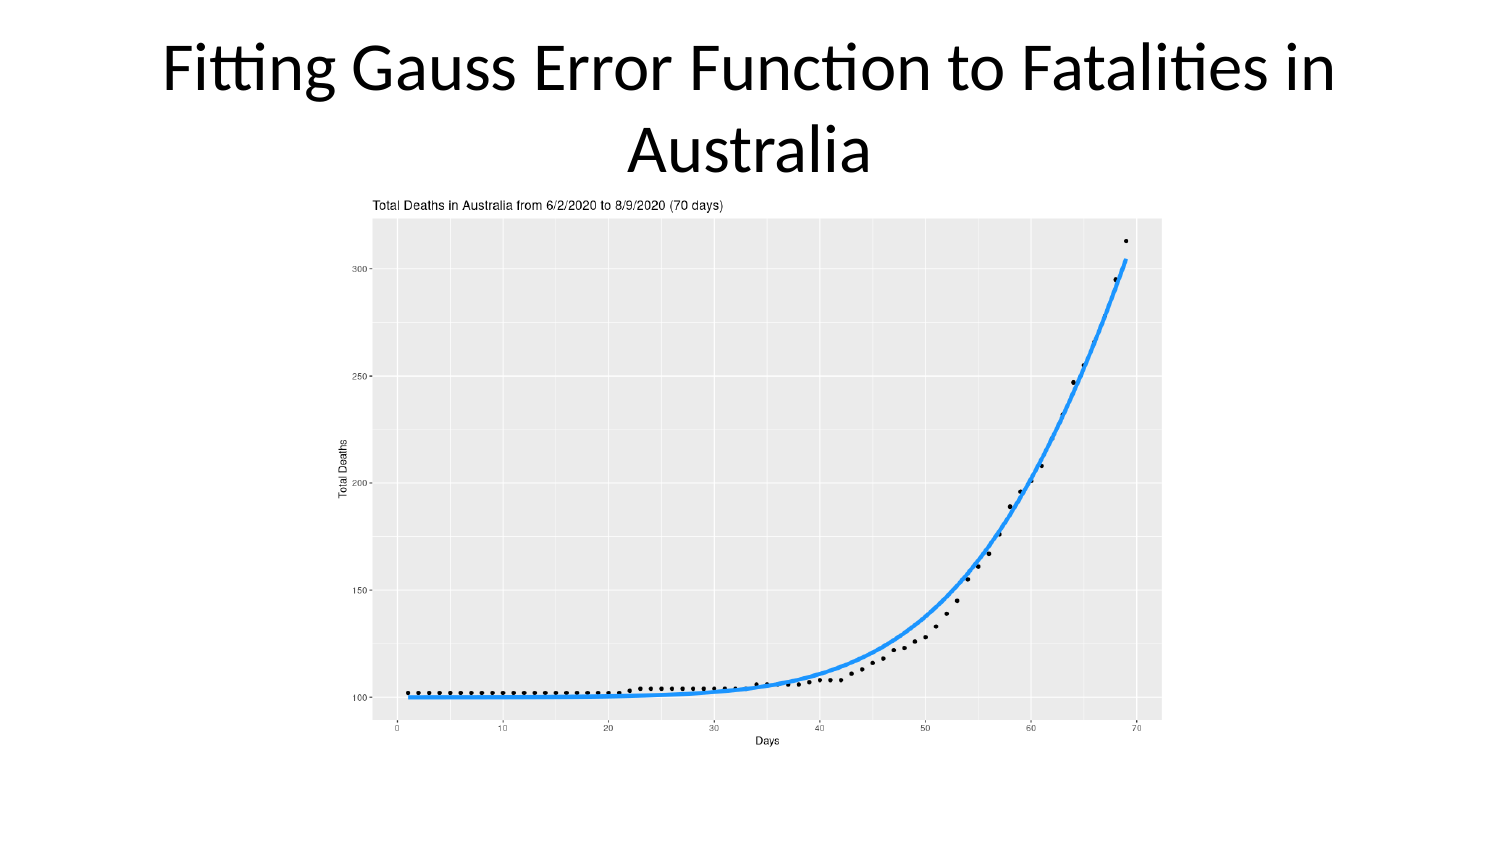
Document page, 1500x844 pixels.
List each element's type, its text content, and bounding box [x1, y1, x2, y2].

picture [333, 195, 1167, 753]
title Fitting Gauss Error Function to Fatalities in Australia [75, 33, 1425, 175]
